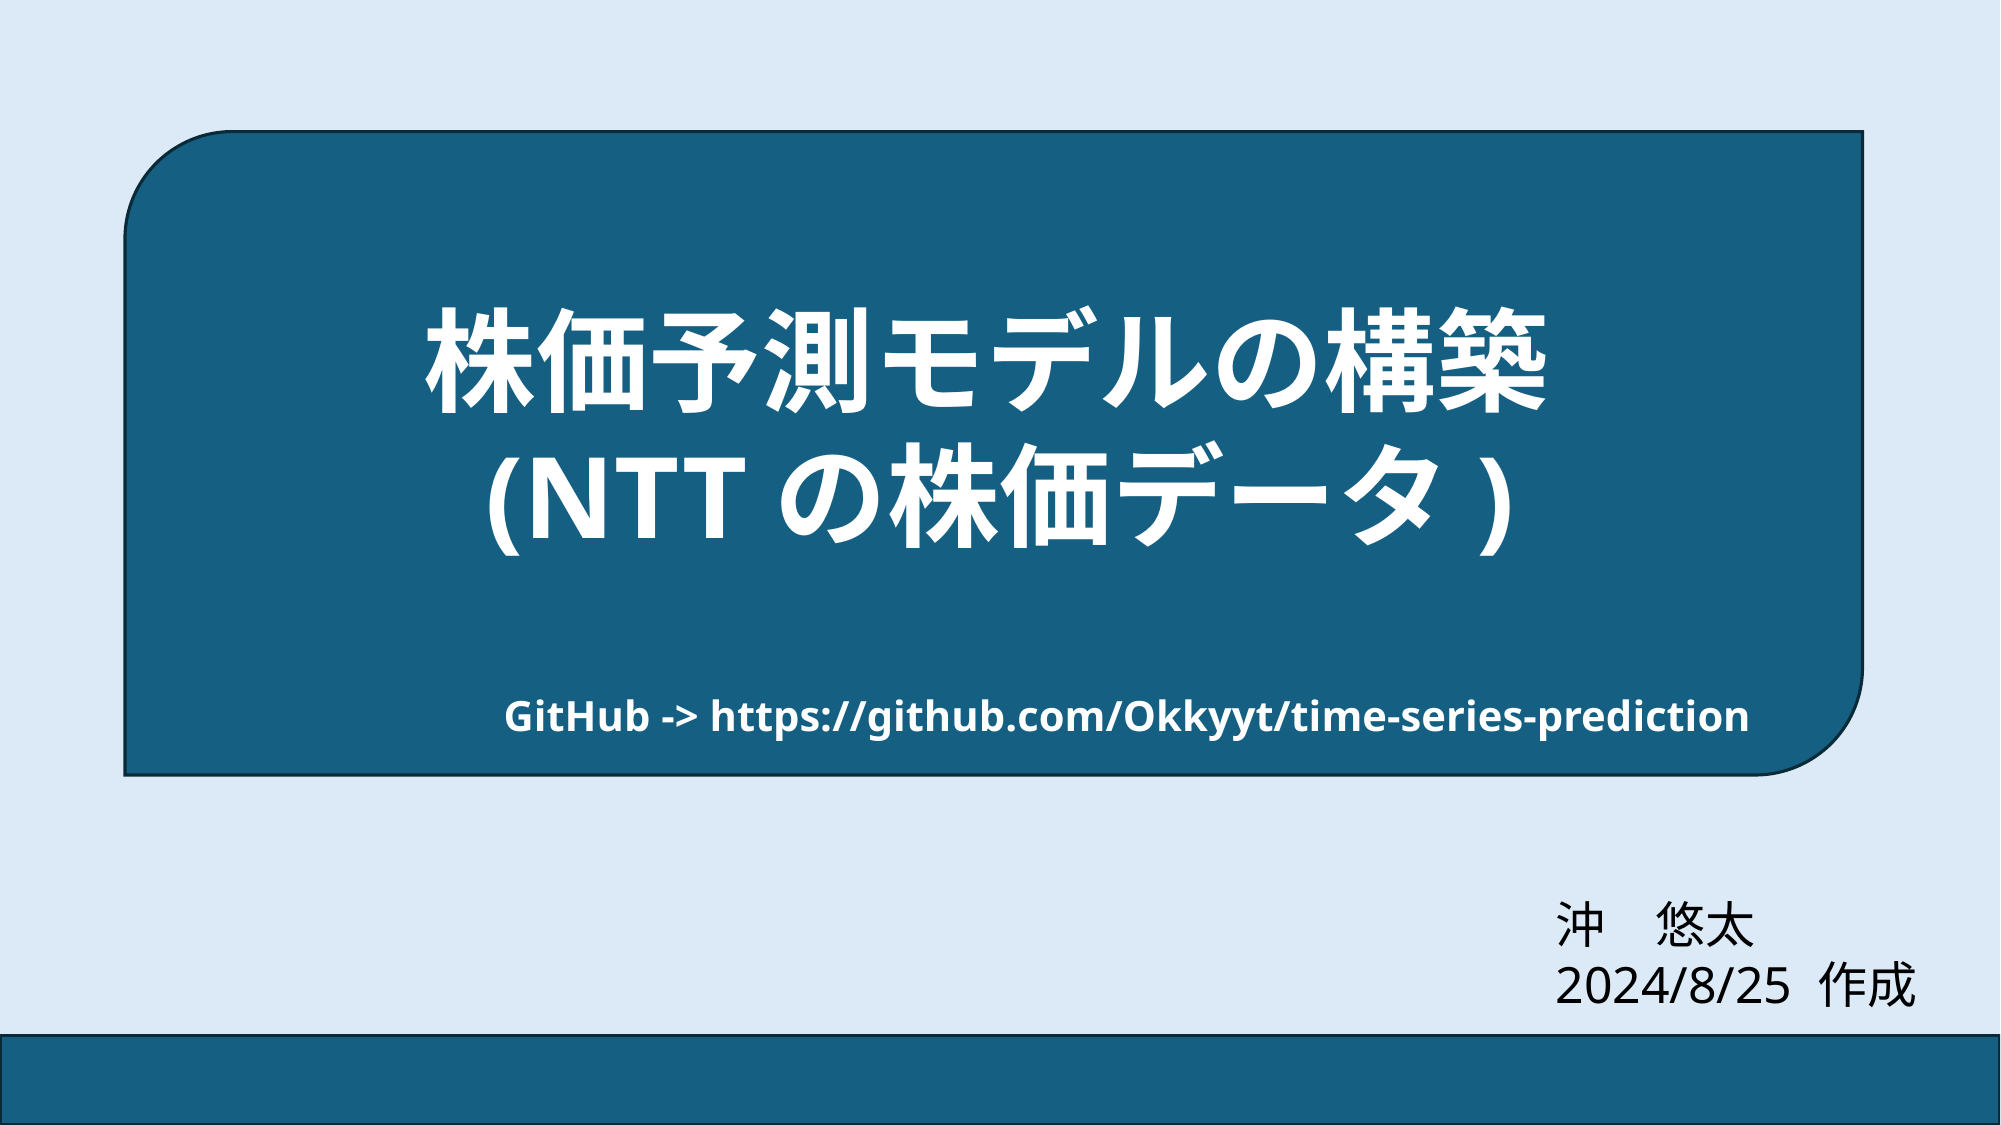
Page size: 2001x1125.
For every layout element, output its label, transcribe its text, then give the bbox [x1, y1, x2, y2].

text_box 株価予測モデルの構築(NTTの株価データ) [310, 283, 1690, 569]
subtitle GitHub -> https://github.com/Okkyyt/time-series-prediction [487, 687, 1768, 749]
text_box 沖 悠太 2024/8/25 作成 [1541, 885, 1958, 1021]
